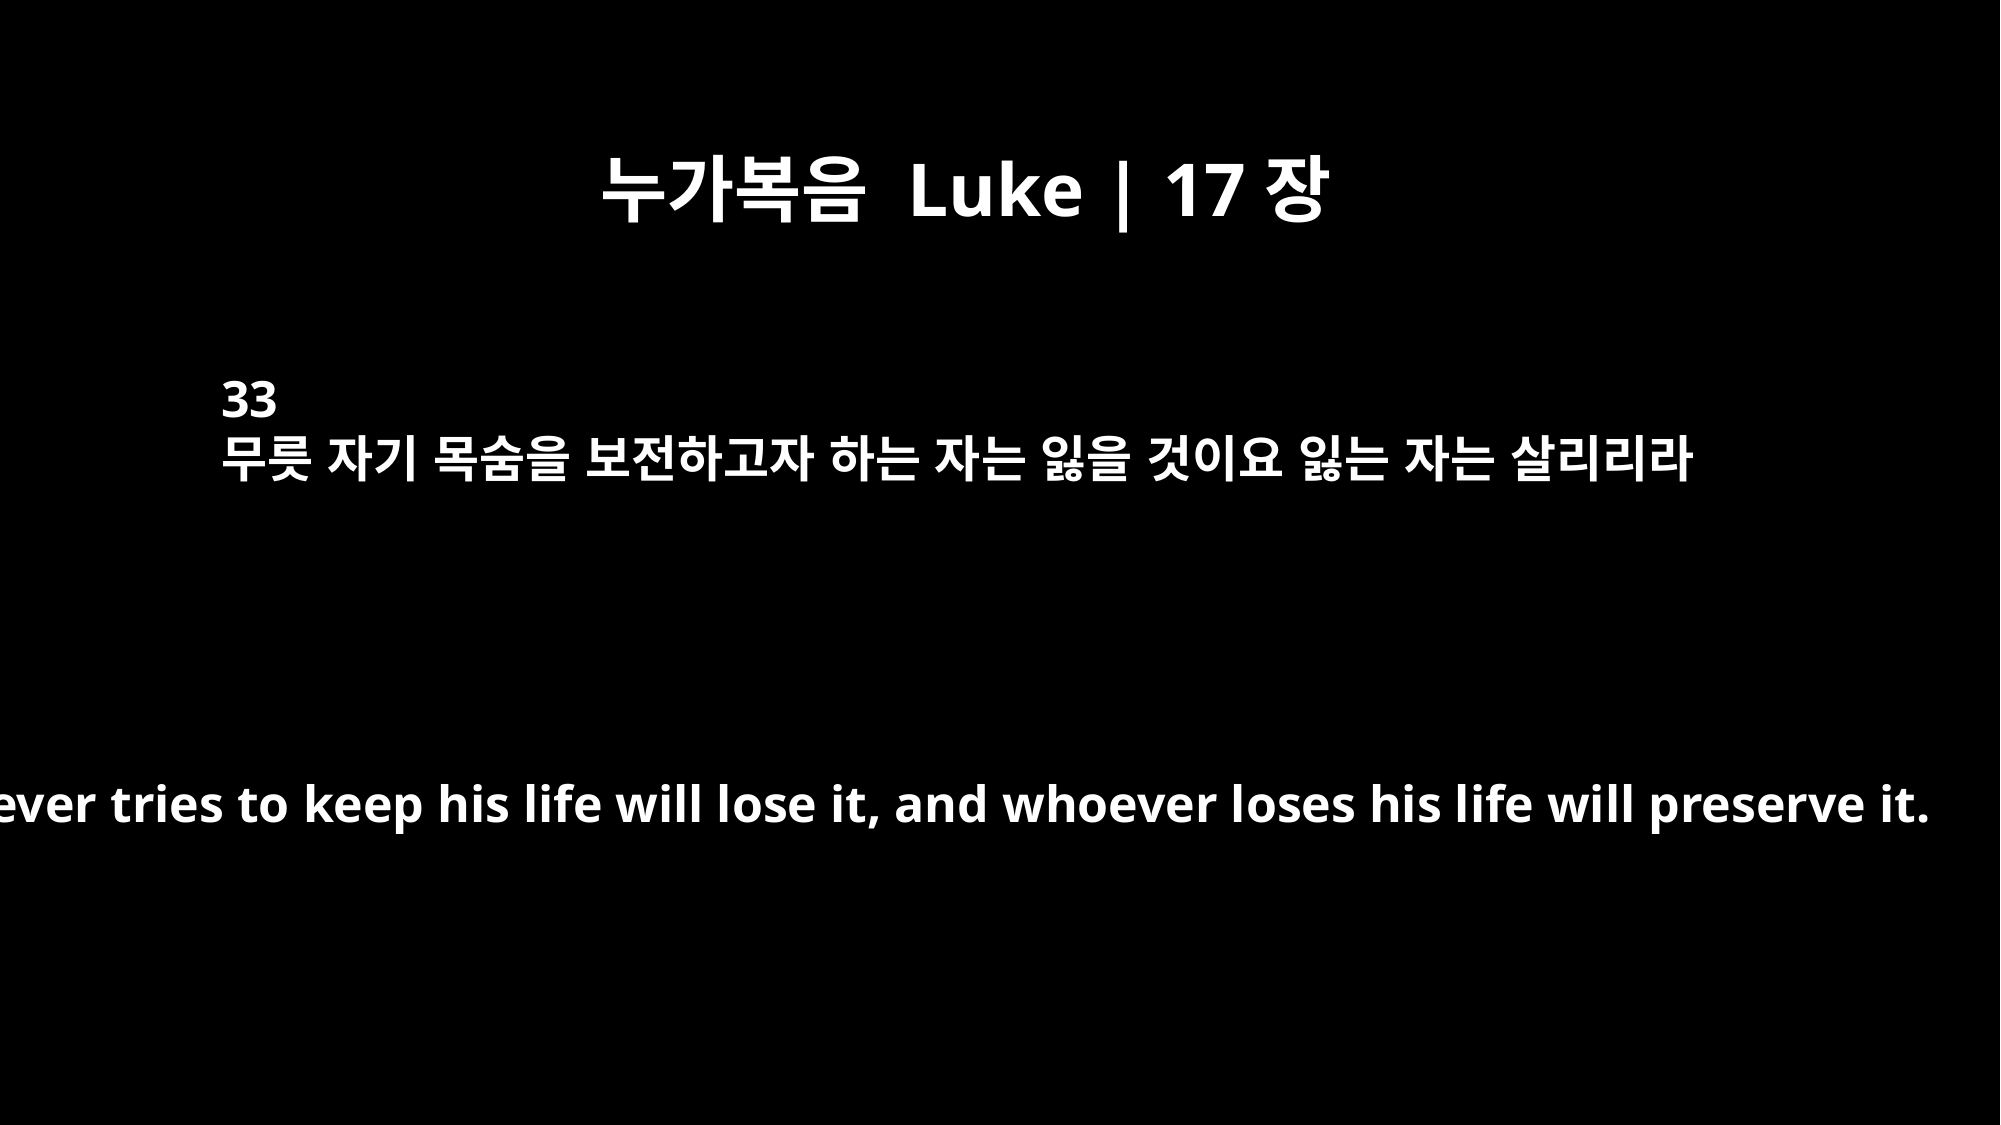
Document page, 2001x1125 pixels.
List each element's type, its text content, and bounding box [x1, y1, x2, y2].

text_box 33 무릇 자기 목숨을 보전하고자 하는 자는 잃을 것이요 잃는 자는 살리리라 [206, 359, 1711, 495]
text_box Whoever tries to keep his life will lose it, and whoever loses his life will preserve it. [0, 764, 1947, 840]
text_box 누가복음 Luke | 17장 [585, 136, 1347, 239]
